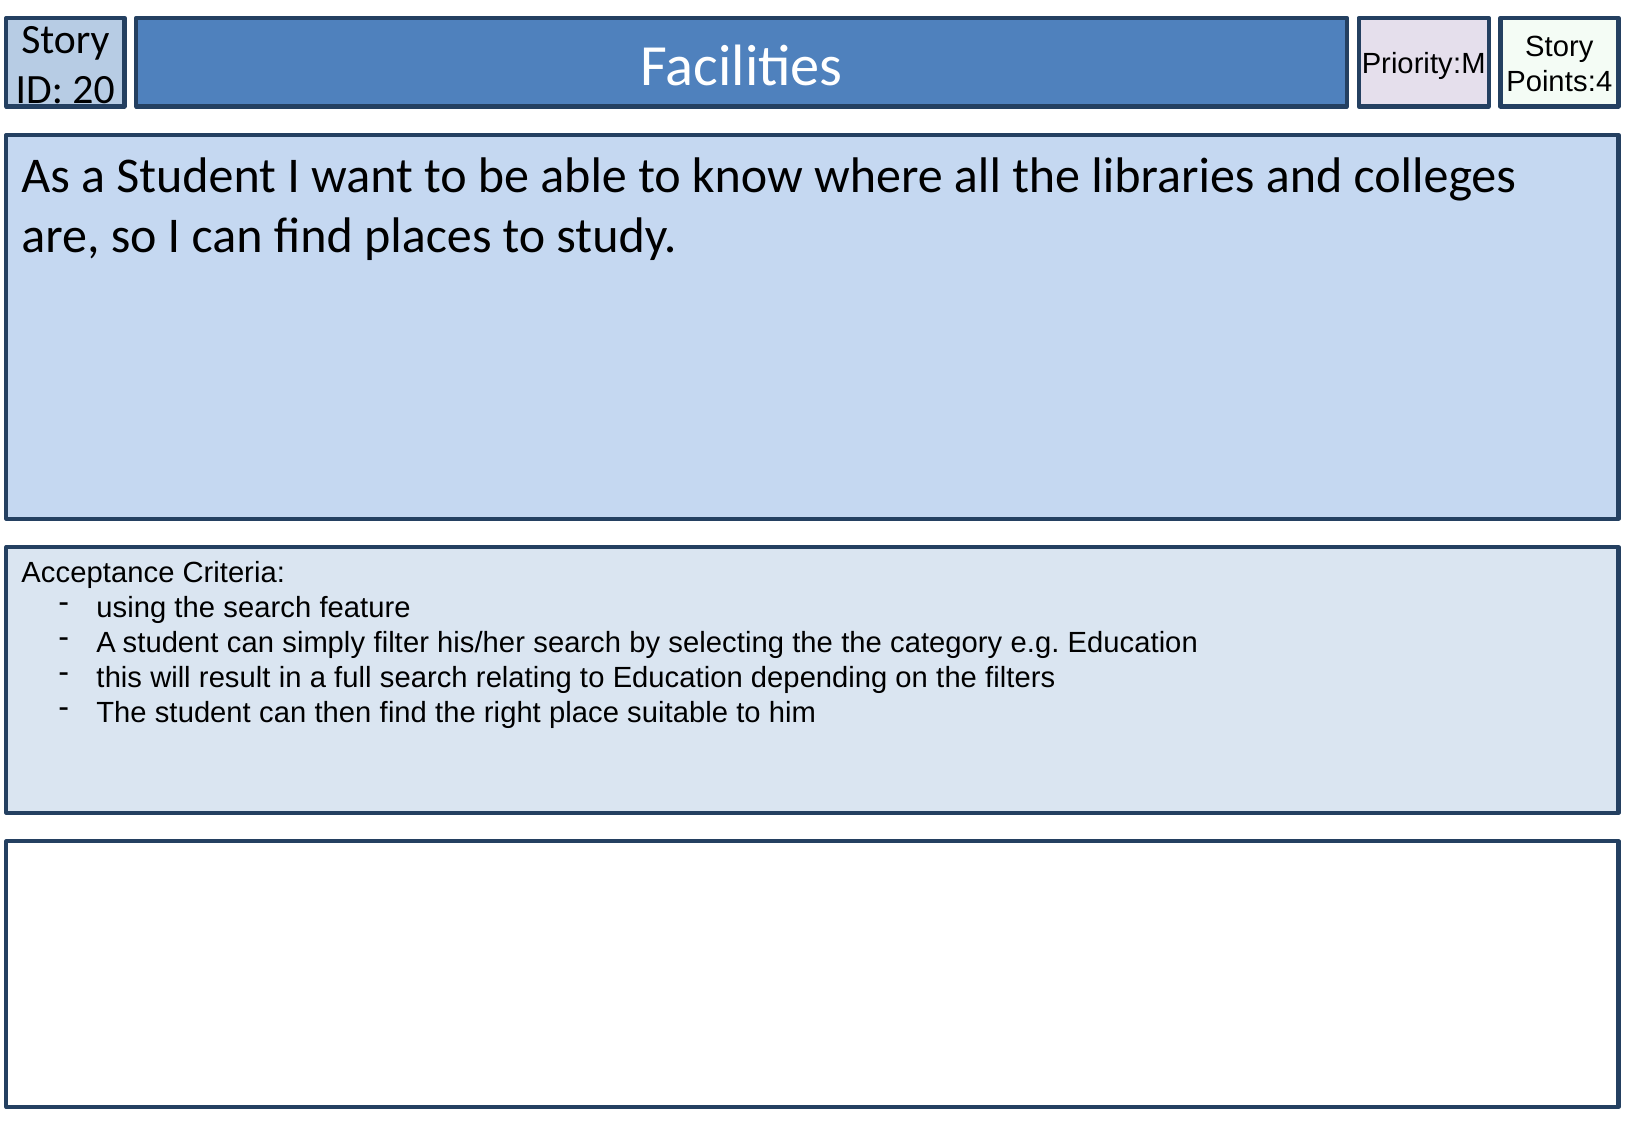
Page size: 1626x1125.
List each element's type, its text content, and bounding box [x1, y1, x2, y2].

text_box [6, 841, 1619, 1107]
text_box Priority:M [1358, 17, 1489, 107]
text_box Facilities [136, 17, 1347, 107]
text_box Acceptance Criteria: using the search feature A student can simply filter his/her search by selecting the the category e.g. Education this will result in a full search relating to Education depending on the filters The student can then find the right place suitable to him [6, 547, 1619, 813]
text_box Story ID: 20 [6, 17, 125, 107]
text_box As a Student I want to be able to know where all the libraries and colleges are, so I can find places to study. [6, 134, 1619, 519]
text_box Story Points:4 [1500, 17, 1619, 107]
